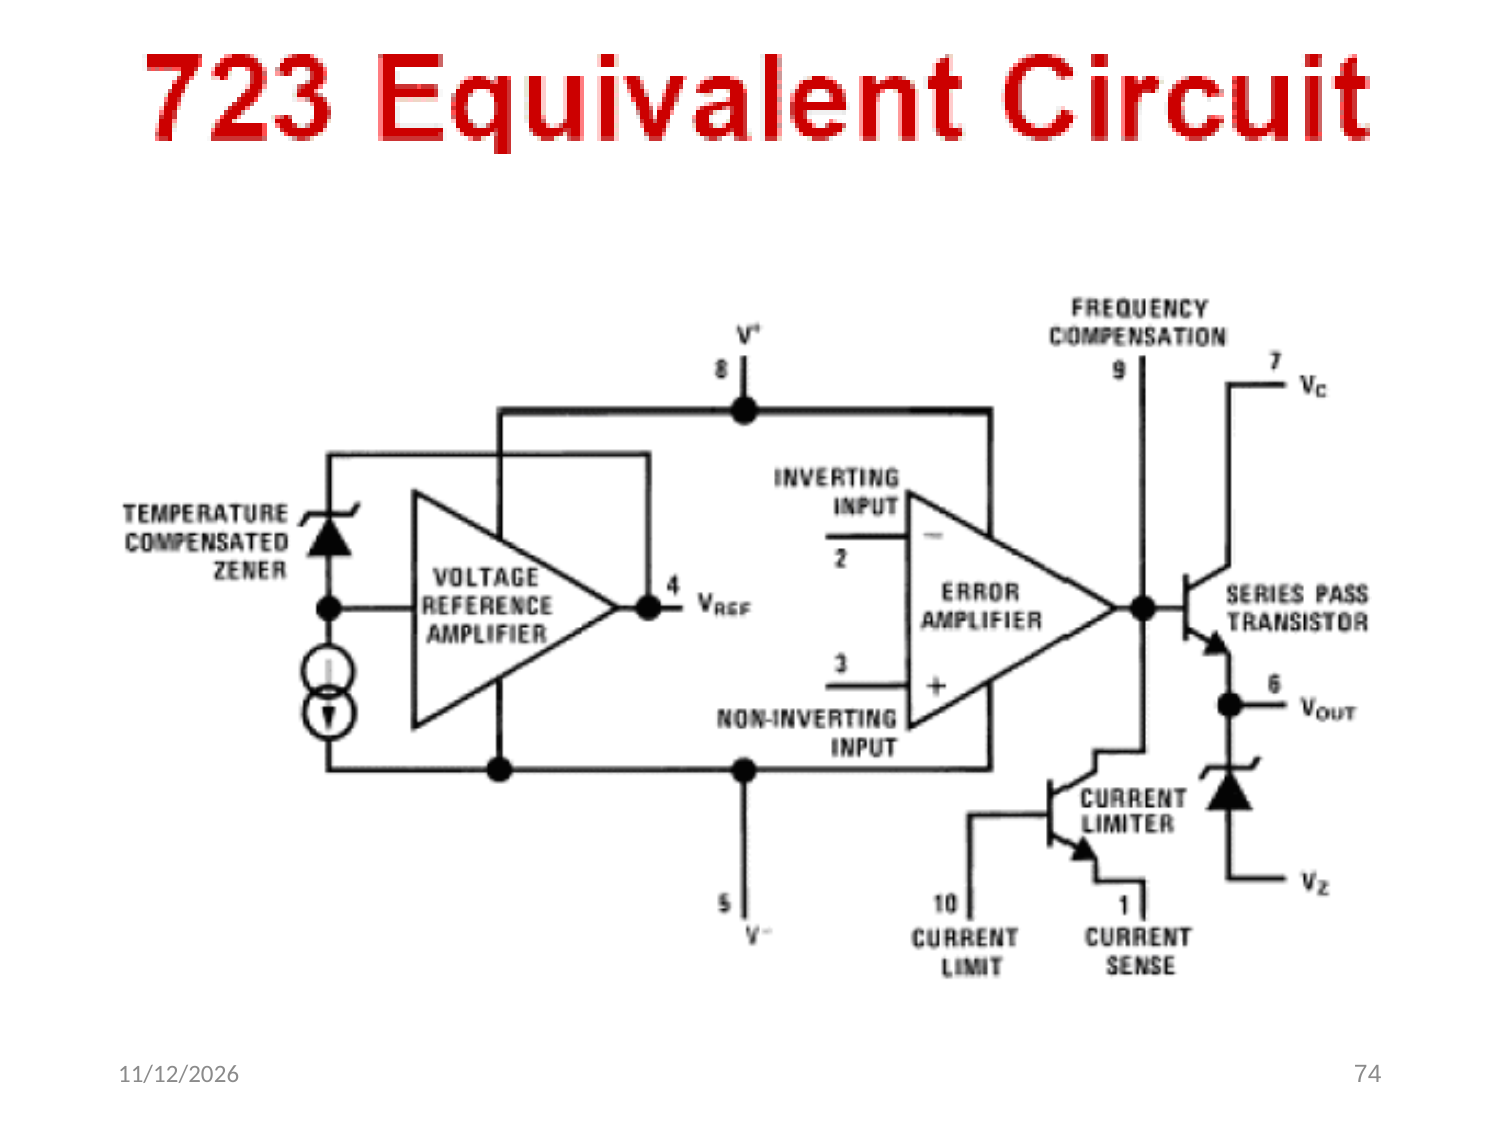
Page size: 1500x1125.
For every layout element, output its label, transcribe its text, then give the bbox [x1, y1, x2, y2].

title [87, 46, 1413, 154]
slide_number 74 [1059, 1042, 1397, 1103]
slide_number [103, 1042, 441, 1103]
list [115, 218, 1372, 988]
